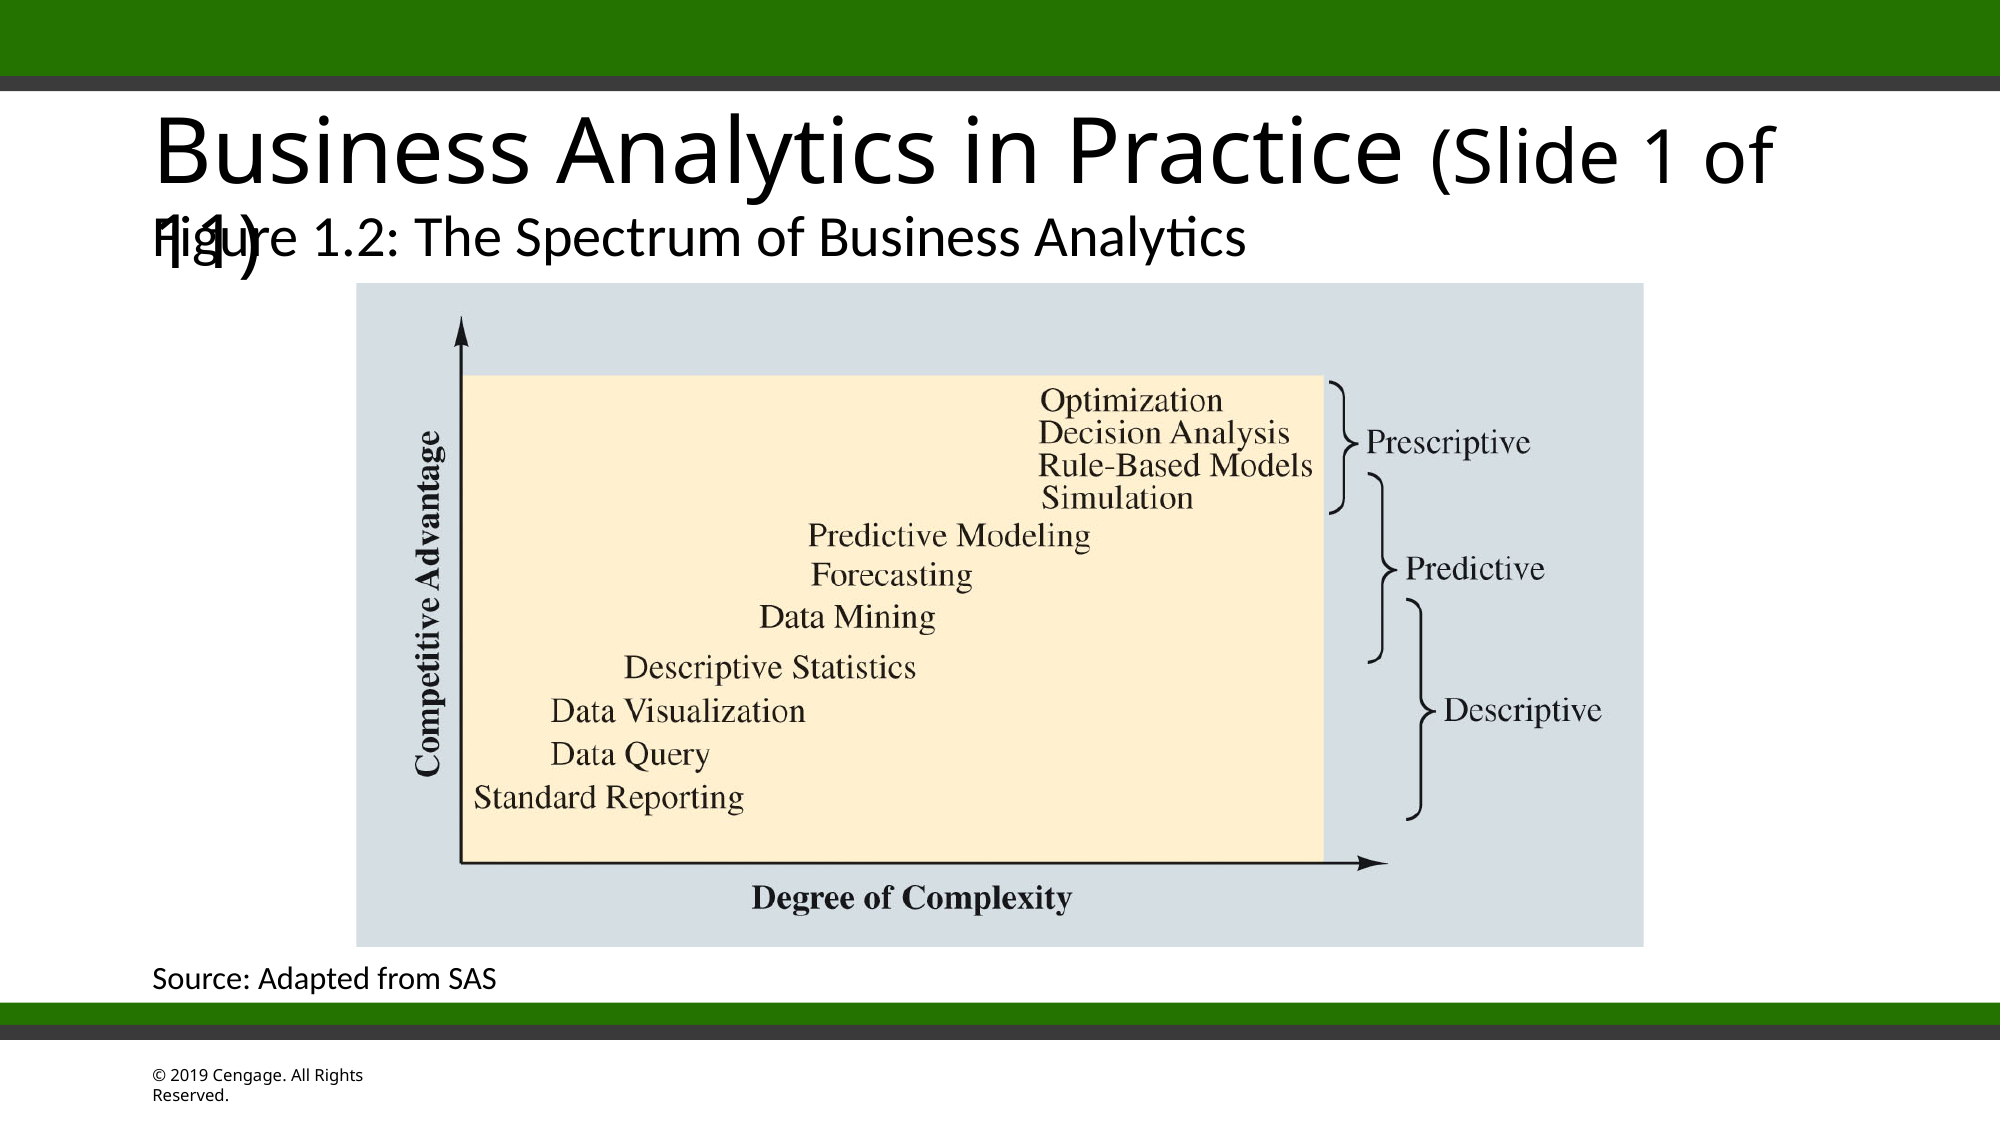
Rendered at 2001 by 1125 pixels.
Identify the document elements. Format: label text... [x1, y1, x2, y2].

picture [356, 283, 1644, 947]
list Figure 1.2: The Spectrum of Business Analytics [137, 198, 1863, 303]
list Source: Adapted from SAS [137, 953, 1863, 1005]
title Business Analytics in Practice (Slide 1 of 11) [137, 97, 1863, 198]
